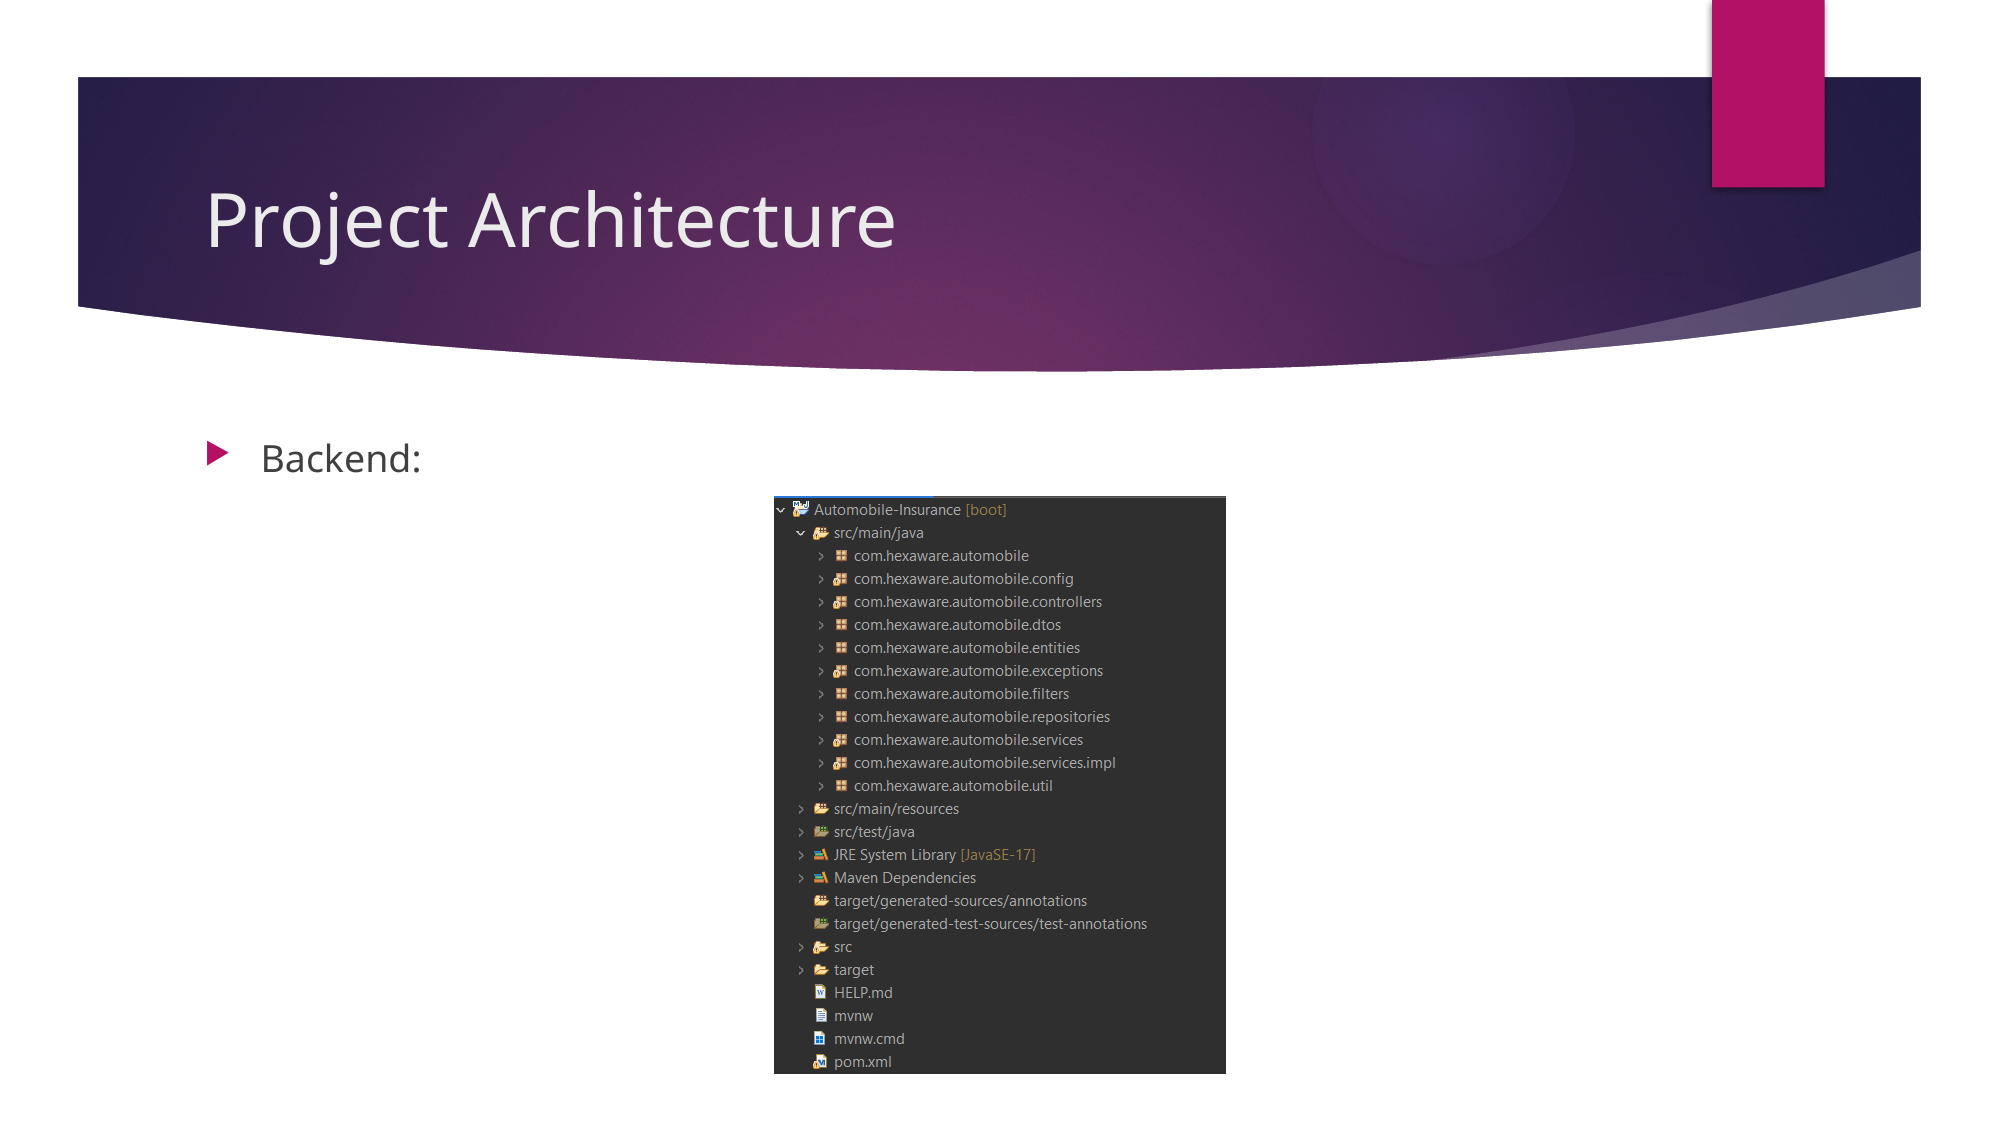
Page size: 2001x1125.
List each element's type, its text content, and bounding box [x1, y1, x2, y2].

title Project Architecture [189, 159, 1627, 276]
list Backend: [189, 427, 1638, 988]
picture [774, 496, 1226, 1074]
